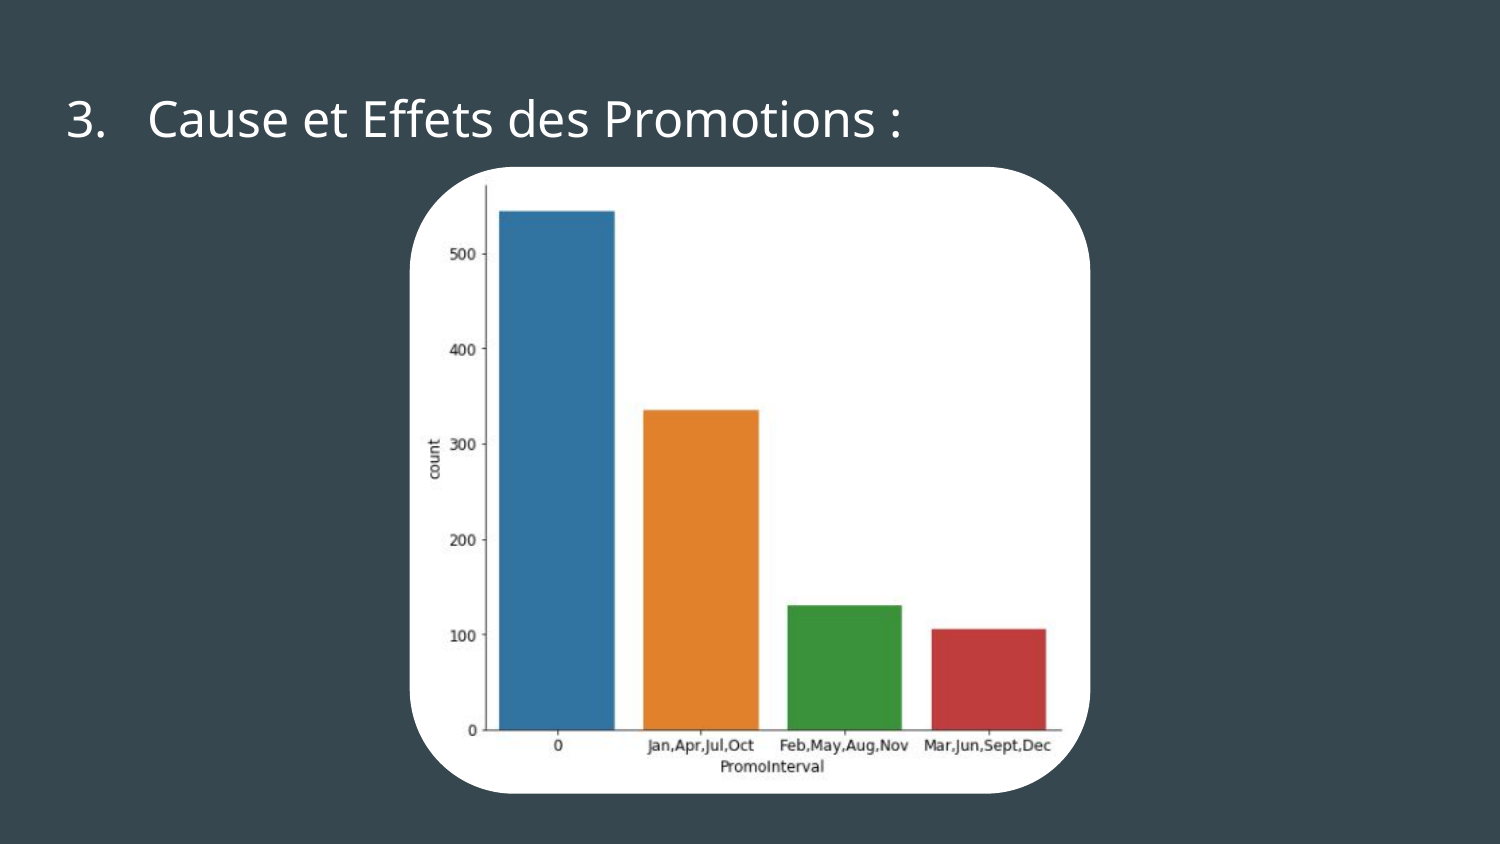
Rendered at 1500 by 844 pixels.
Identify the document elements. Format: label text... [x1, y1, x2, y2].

title 3. Cause et Effets des Promotions : [51, 72, 1449, 167]
picture [409, 166, 1091, 794]
